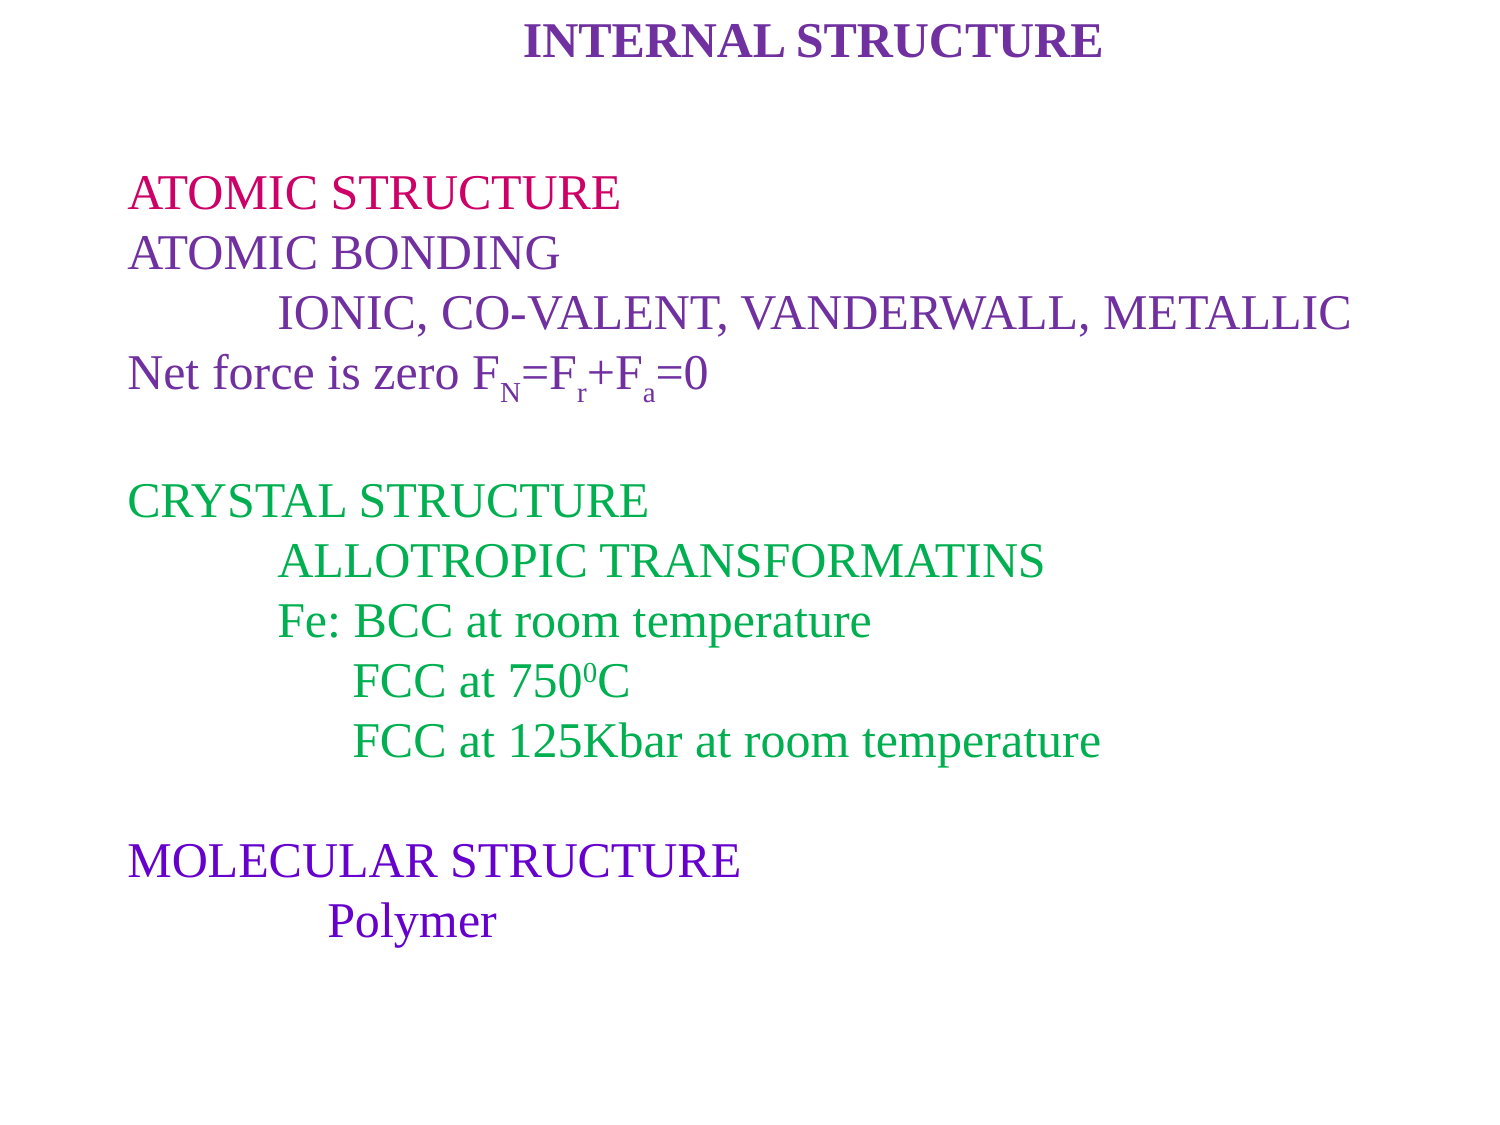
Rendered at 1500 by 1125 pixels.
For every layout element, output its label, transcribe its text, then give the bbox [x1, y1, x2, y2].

text_box INTERNAL STRUCTURE [508, 0, 1119, 75]
text_box ATOMIC STRUCTURE ATOMIC BONDING IONIC, CO-VALENT, VANDERWALL, METALLIC Net force is zero FN=Fr+Fa=0 CRYSTAL STRUCTURE ALLOTROPIC TRANSFORMATINS Fe: BCC at room temperature FCC at 7500C FCC at 125Kbar at room temperature MOLECULAR STRUCTURE Polymer [112, 152, 1367, 956]
